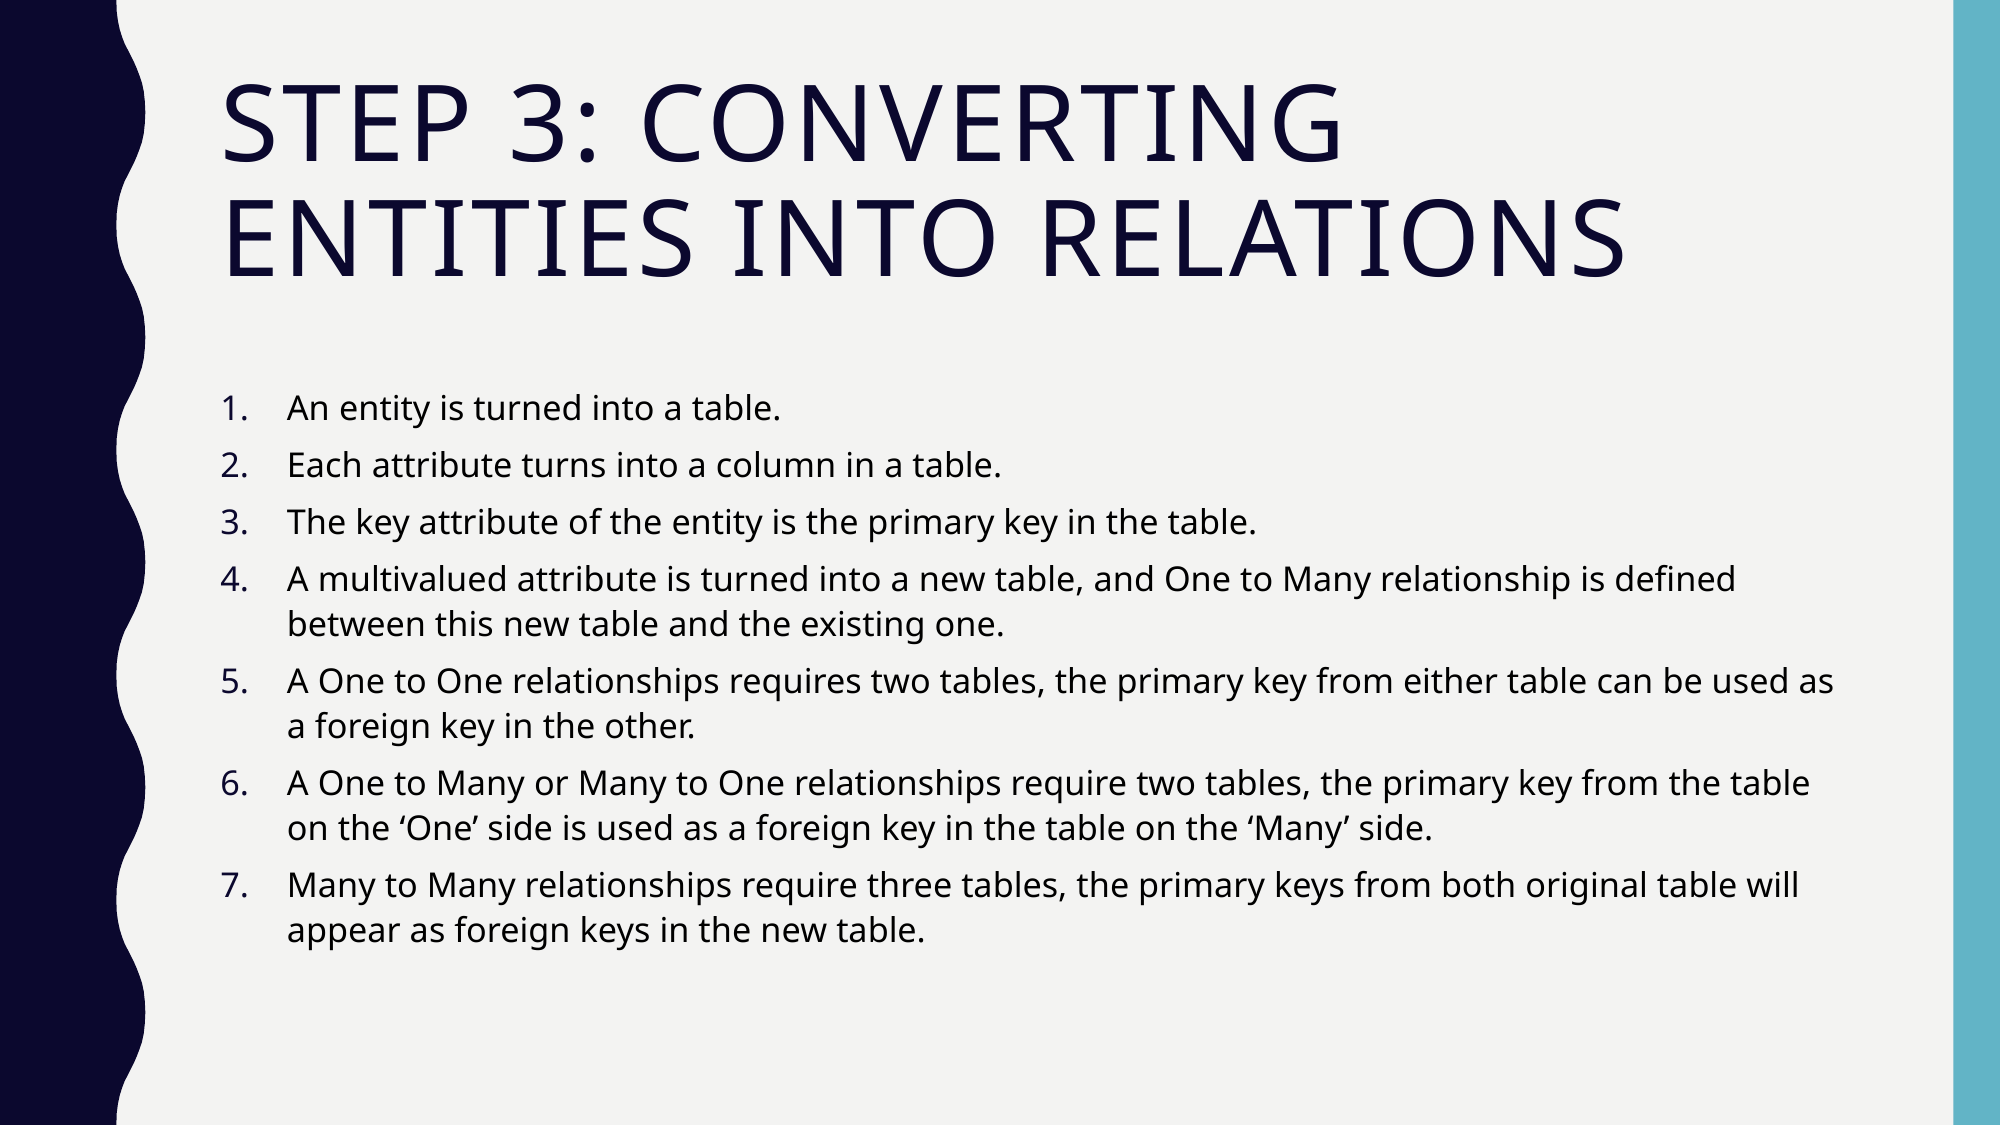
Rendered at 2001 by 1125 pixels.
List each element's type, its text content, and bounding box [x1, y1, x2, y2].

list An entity is turned into a table. Each attribute turns into a column in a table. The key attribute of the entity is the primary key in the table. A multivalued attribute is turned into a new table, and One to Many relationship is defined between this new table and the existing one. A One to One relationships requires two tables, the primary key from either table can be used as a foreign key in the other. A One to Many or Many to One relationships require two tables, the primary key from the table on the ‘One’ side is used as a foreign key in the table on the ‘Many’ side. Many to Many relationships require three tables, the primary keys from both original table will appear as foreign keys in the new table. [205, 375, 1875, 965]
title Step 3: Converting Entities into relations [205, 62, 1875, 308]
